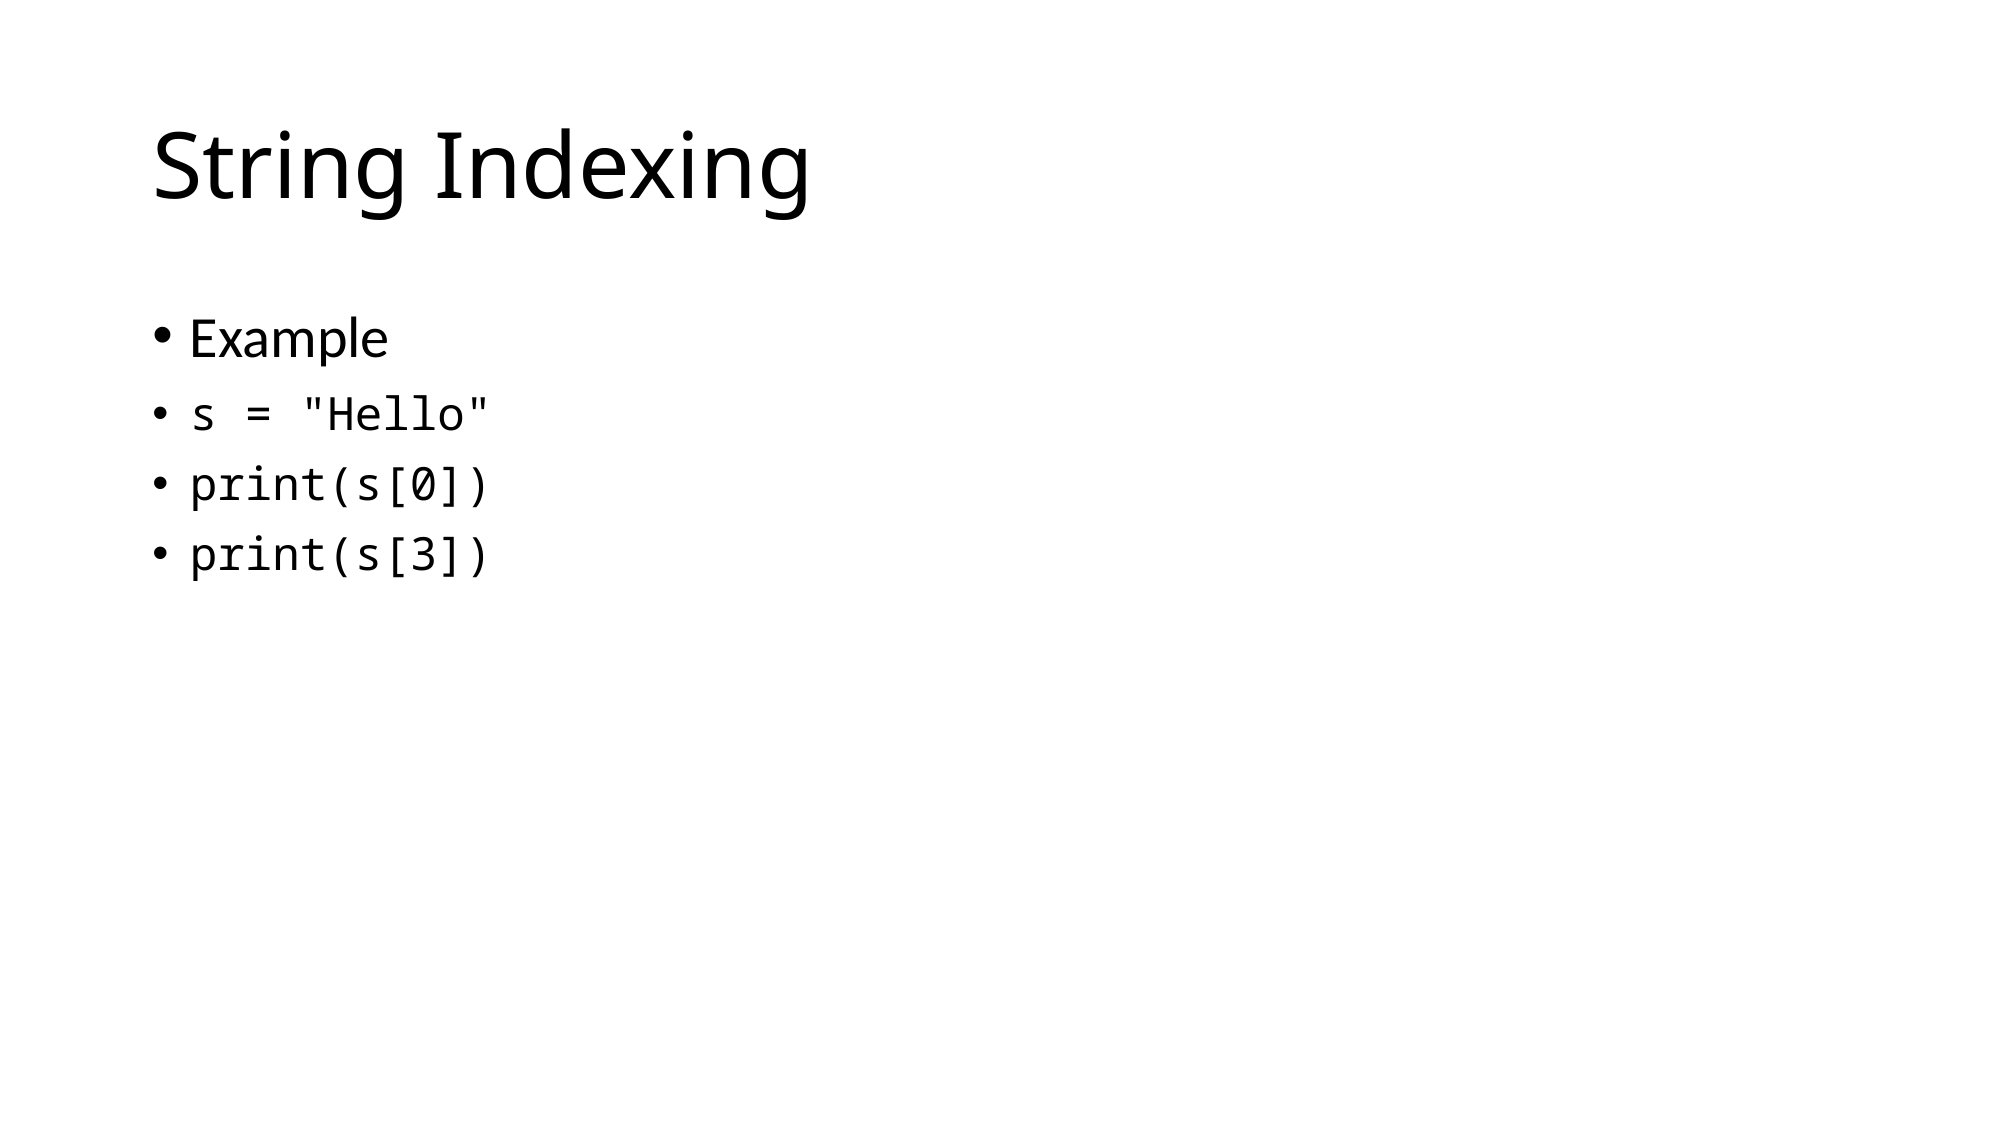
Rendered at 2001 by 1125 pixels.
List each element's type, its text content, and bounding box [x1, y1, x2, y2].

title String Indexing [137, 59, 1863, 278]
list Example s = "Hello" print(s[0]) print(s[3]) [137, 299, 1863, 1014]
